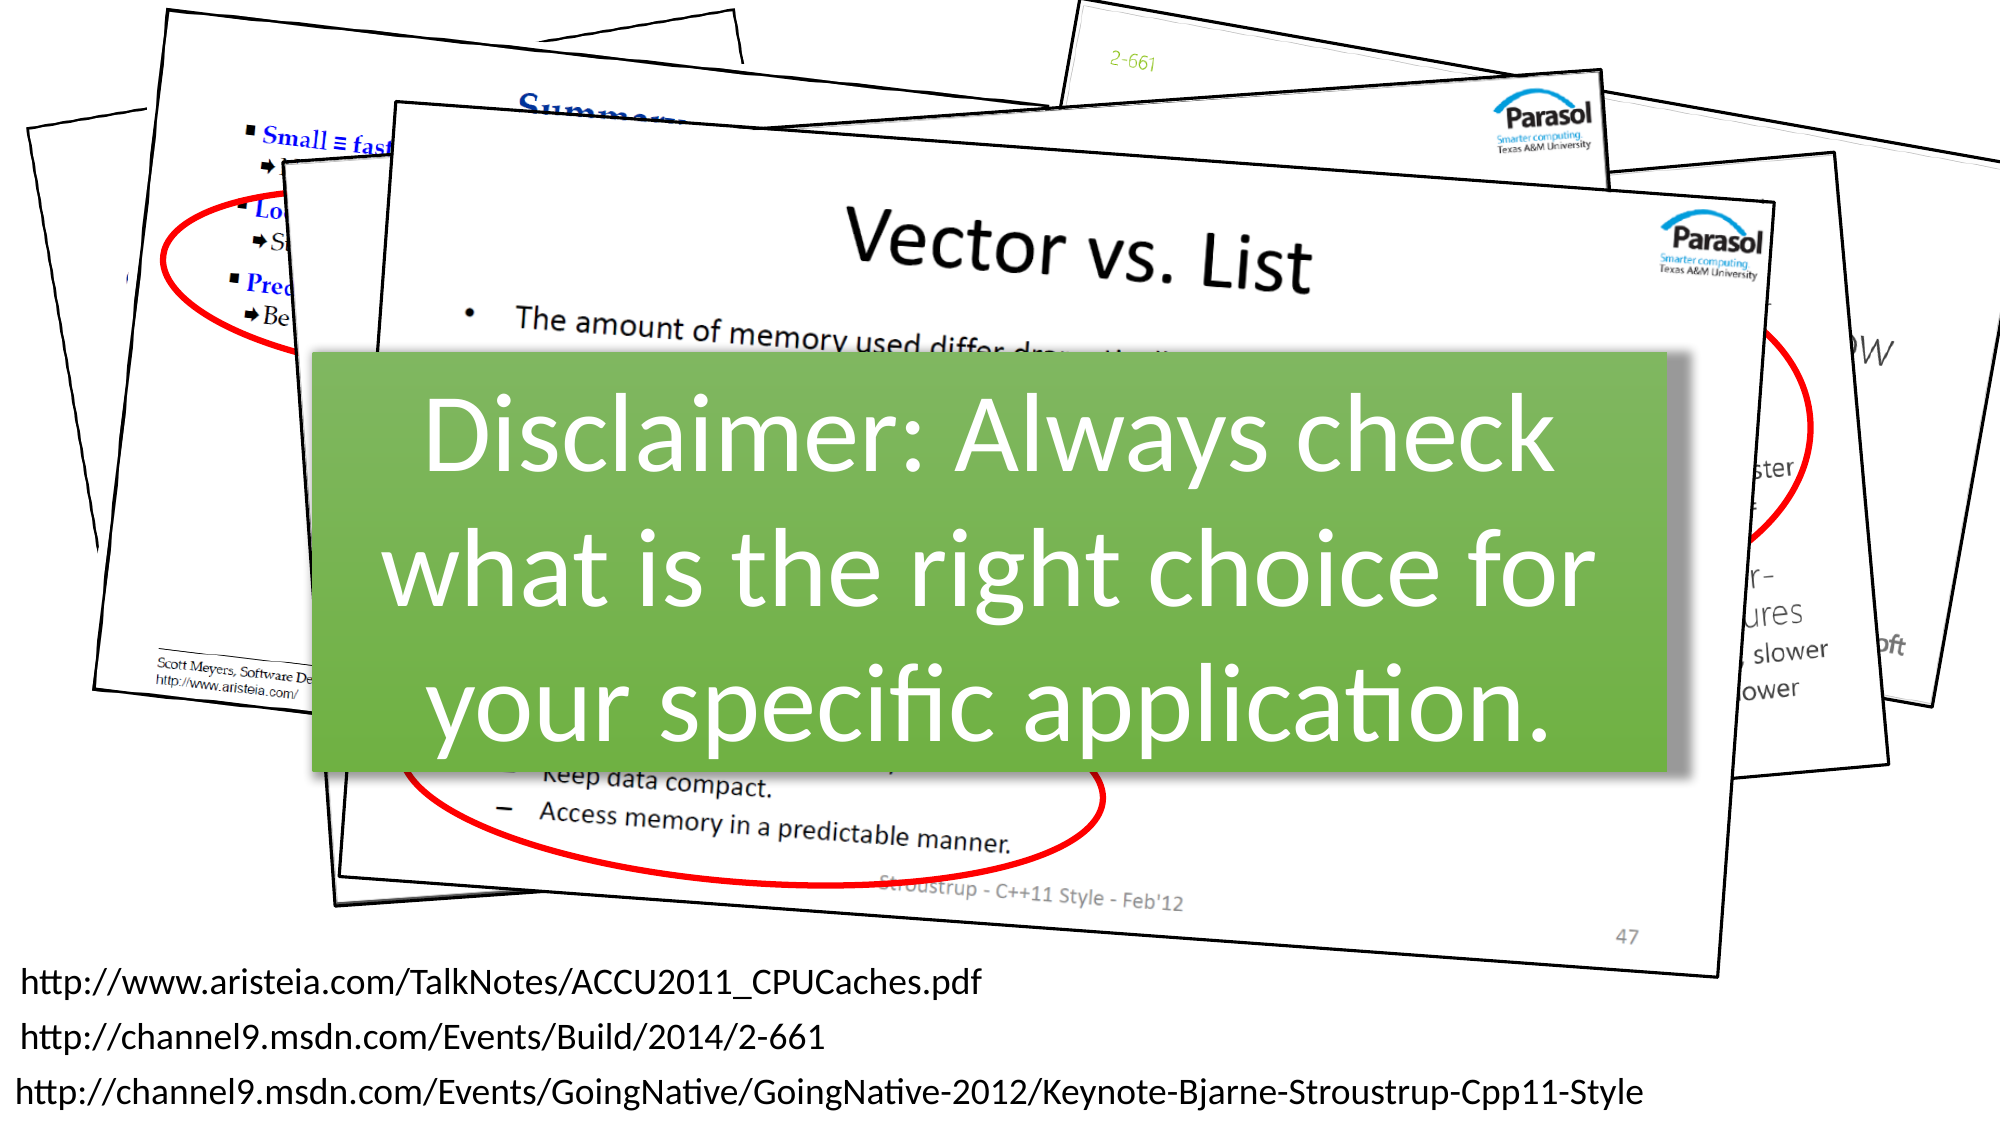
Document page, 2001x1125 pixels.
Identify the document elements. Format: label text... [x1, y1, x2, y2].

text_box http://channel9.msdn.com/Events/Build/2014/2-661 [5, 1004, 842, 1059]
picture [1070, 927, 1719, 975]
text_box http://www.aristeia.com/TalkNotes/ACCU2011_CPUCaches.pdf [5, 949, 998, 1010]
picture [19, 57, 116, 705]
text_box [367, 152, 1747, 927]
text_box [116, 46, 1022, 752]
picture [154, 0, 751, 46]
picture [308, 1, 2000, 904]
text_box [1747, 200, 1863, 813]
text_box http://channel9.msdn.com/Events/GoingNative/GoingNative-2012/Keynote-Bjarne-Stroustrup-Cpp11-Style [0, 1059, 1721, 1120]
